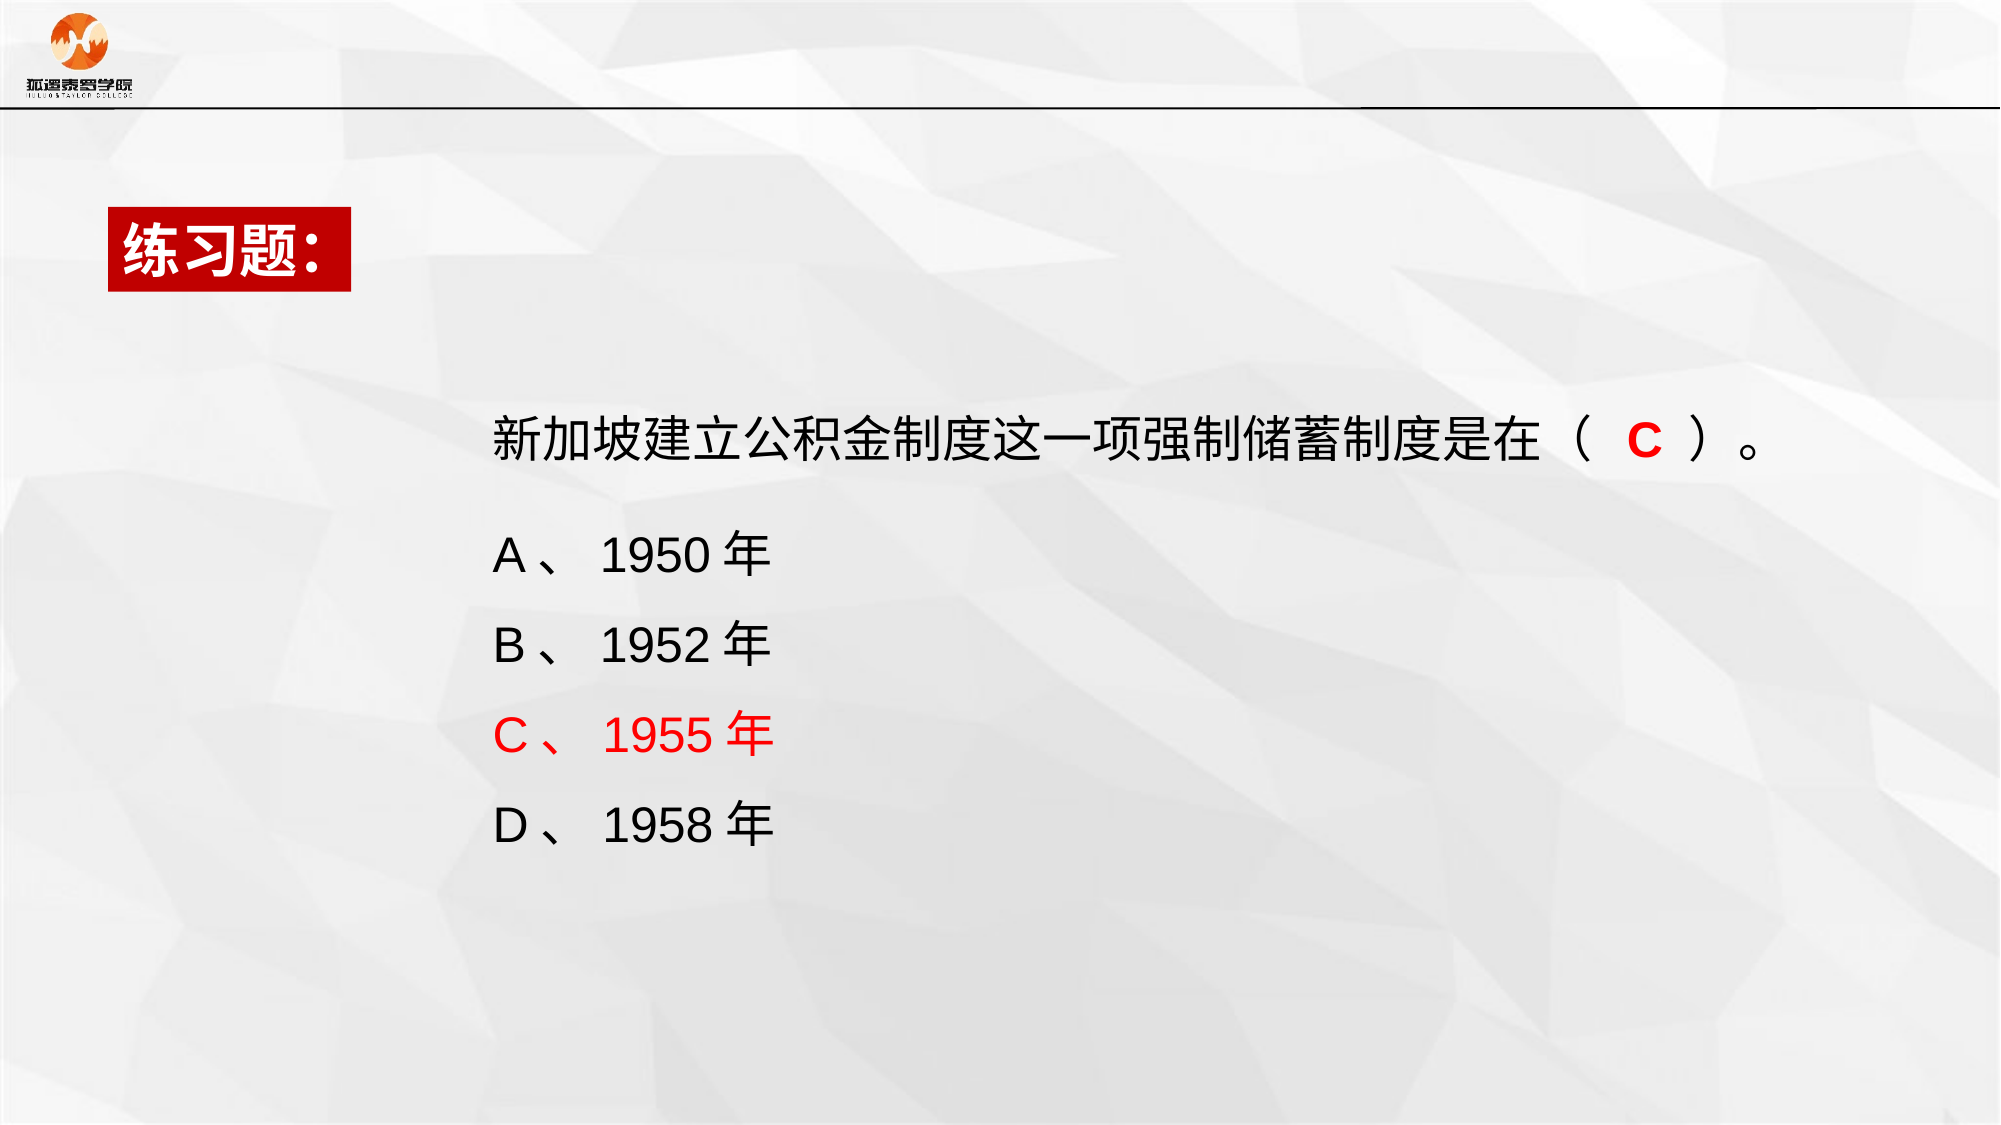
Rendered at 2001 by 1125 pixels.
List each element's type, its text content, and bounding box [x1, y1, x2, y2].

subtitle 新加坡建立公积金制度这一项强制储蓄制度是在（ C ）。 A、1950年 B、1952年 C、1955年 D、1958年 [477, 292, 1842, 937]
picture [4, 0, 154, 111]
text_box 练习题： [108, 206, 352, 292]
